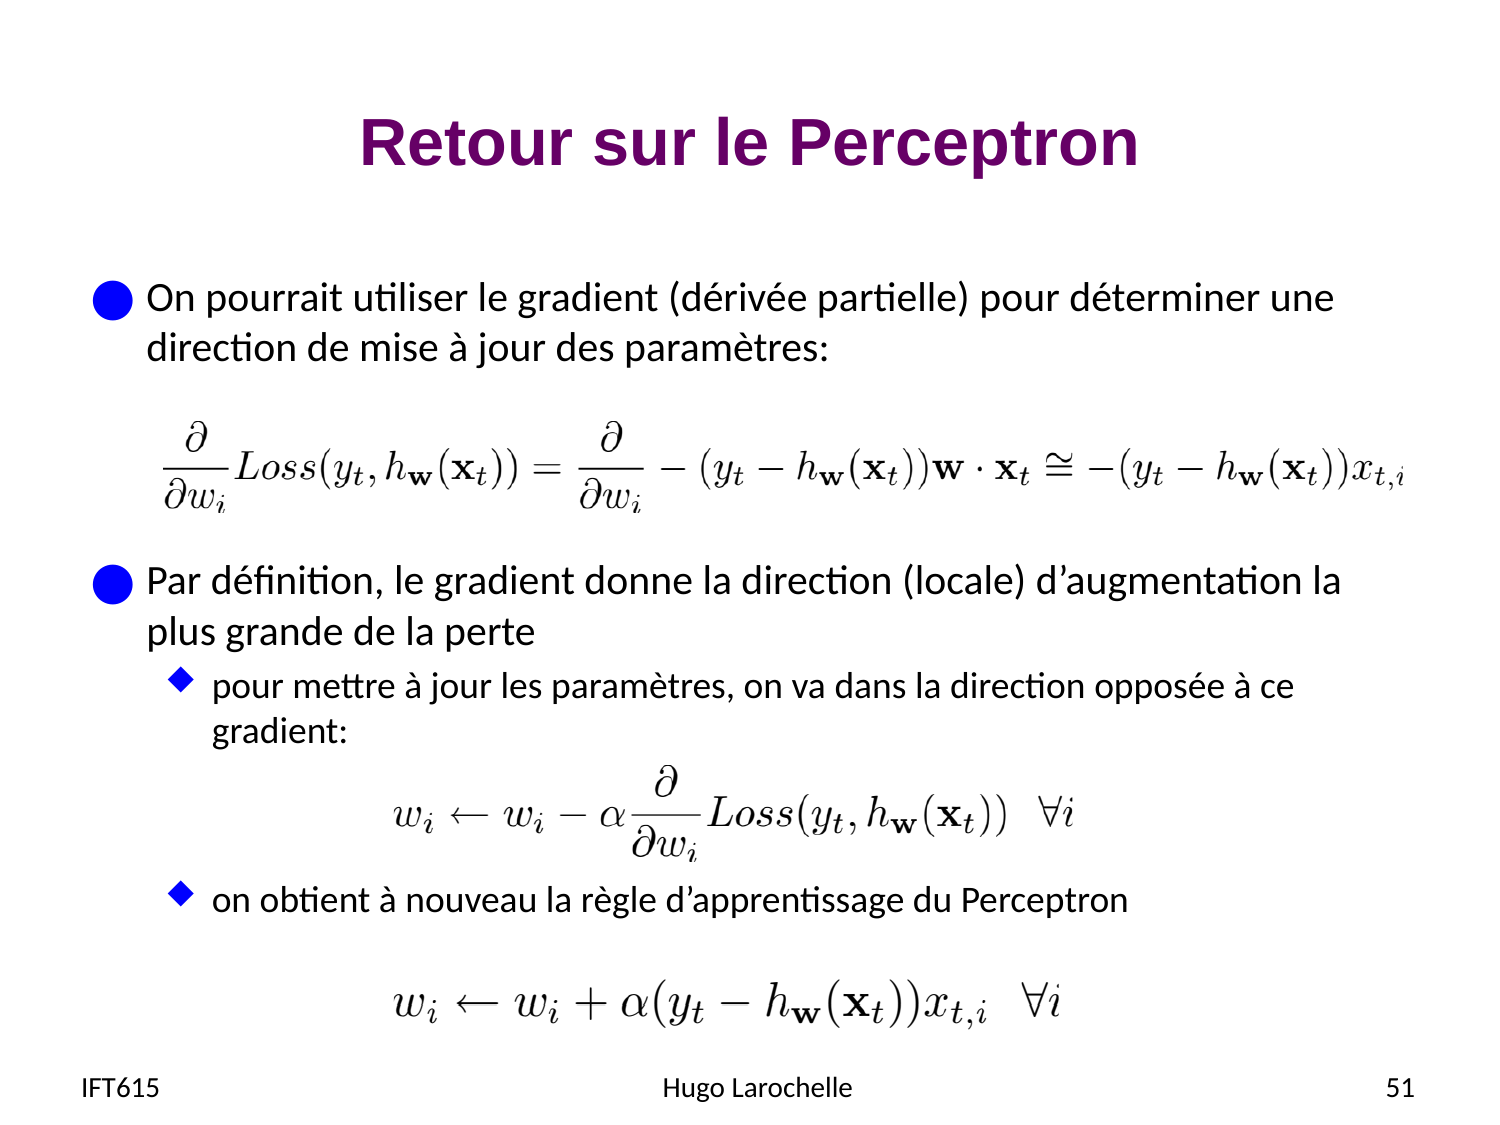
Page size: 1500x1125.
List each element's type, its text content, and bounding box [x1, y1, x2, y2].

slide_number IFT615 [66, 1056, 356, 1117]
footer Hugo Larochelle [520, 1056, 996, 1117]
picture [393, 979, 1059, 1031]
slide_number 51 [1080, 1056, 1431, 1117]
list On pourrait utiliser le gradient (dérivée partielle) pour déterminer une direction de mise à jour des paramètres: Par définition, le gradient donne la direction (locale) d’augmentation la plus grande de la perte pour mettre à jour les paramètres, on va dans la direction opposée à ce gradient: on obtient à nouveau la règle d’apprentissage du Perceptron [75, 262, 1425, 1005]
title Retour sur le Perceptron [75, 45, 1425, 233]
picture [393, 764, 1073, 862]
picture [162, 421, 1403, 513]
